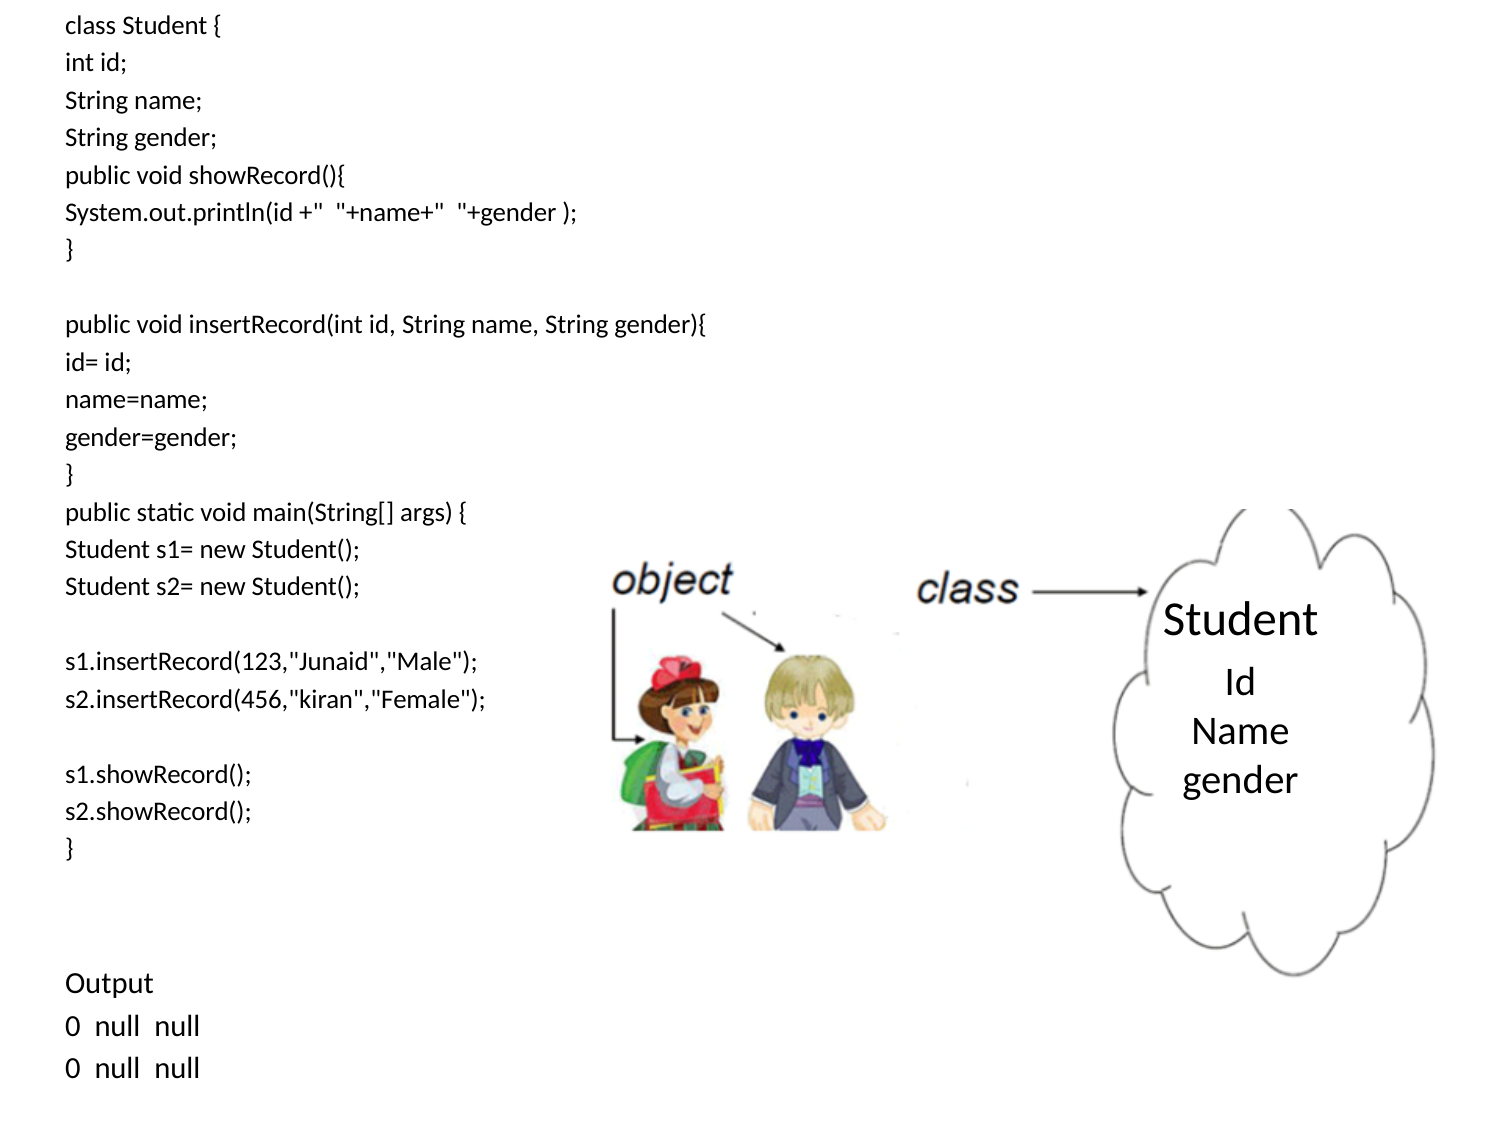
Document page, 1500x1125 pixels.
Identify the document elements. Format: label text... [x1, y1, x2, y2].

list class Student { int id; String name; String gender; public void showRecord(){ System.out.println(id +" "+name+" "+gender ); } public void insertRecord(int id, String name, String gender){ id= id; name=name; gender=gender; } public static void main(String[] args) { Student s1= new Student(); Student s2= new Student(); s1.insertRecord(123,"Junaid","Male"); s2.insertRecord(456,"kiran","Female"); s1.showRecord(); s2.showRecord(); } Output 0 null null 0 null null [50, 0, 1425, 1125]
picture [584, 509, 1488, 1001]
